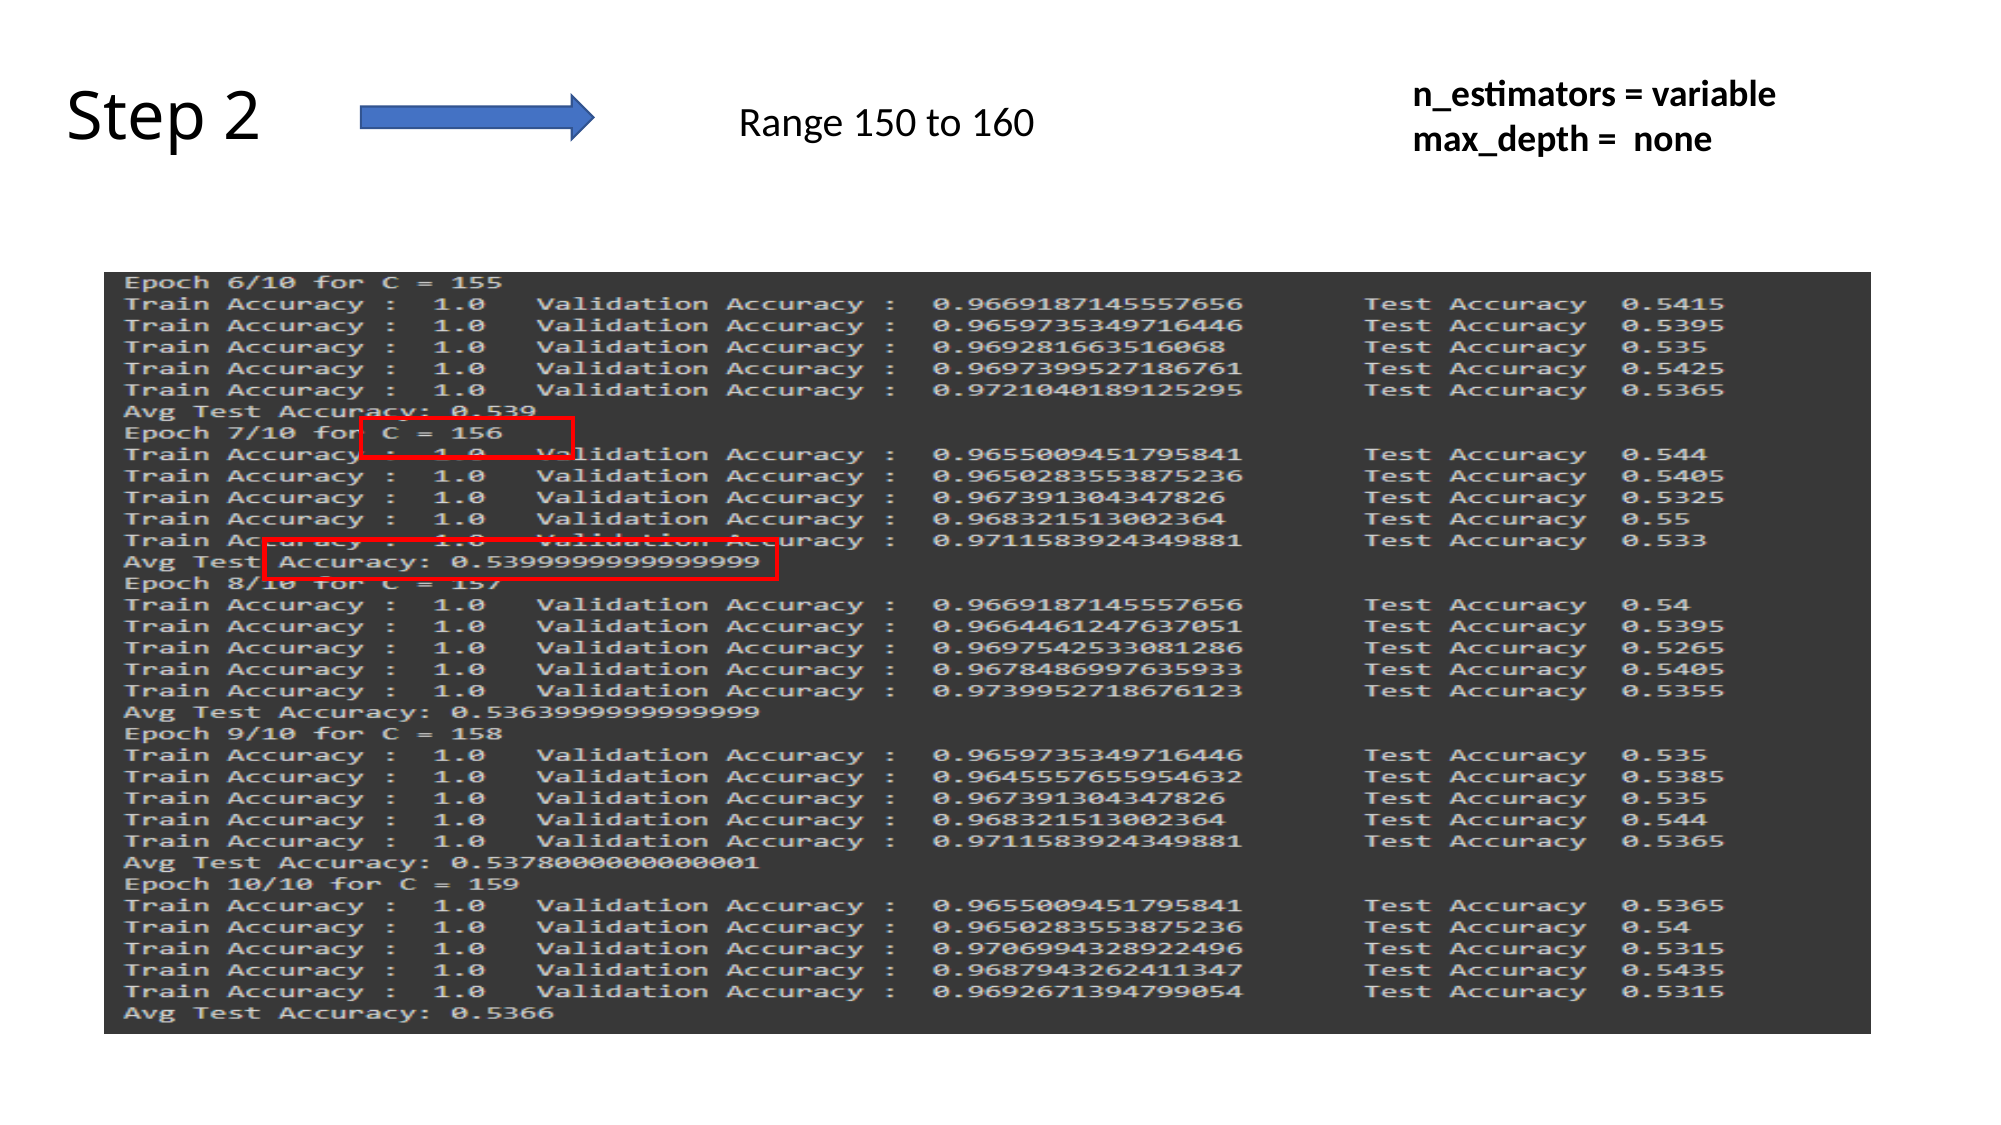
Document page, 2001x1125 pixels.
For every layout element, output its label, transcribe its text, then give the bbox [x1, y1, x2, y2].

text_box Range 150 to 160 [723, 87, 1105, 152]
picture [104, 272, 1871, 1034]
text_box Step 2 [52, 65, 320, 160]
text_box [359, 93, 595, 142]
text_box n_estimators = variable max_depth = none [1397, 62, 1823, 167]
